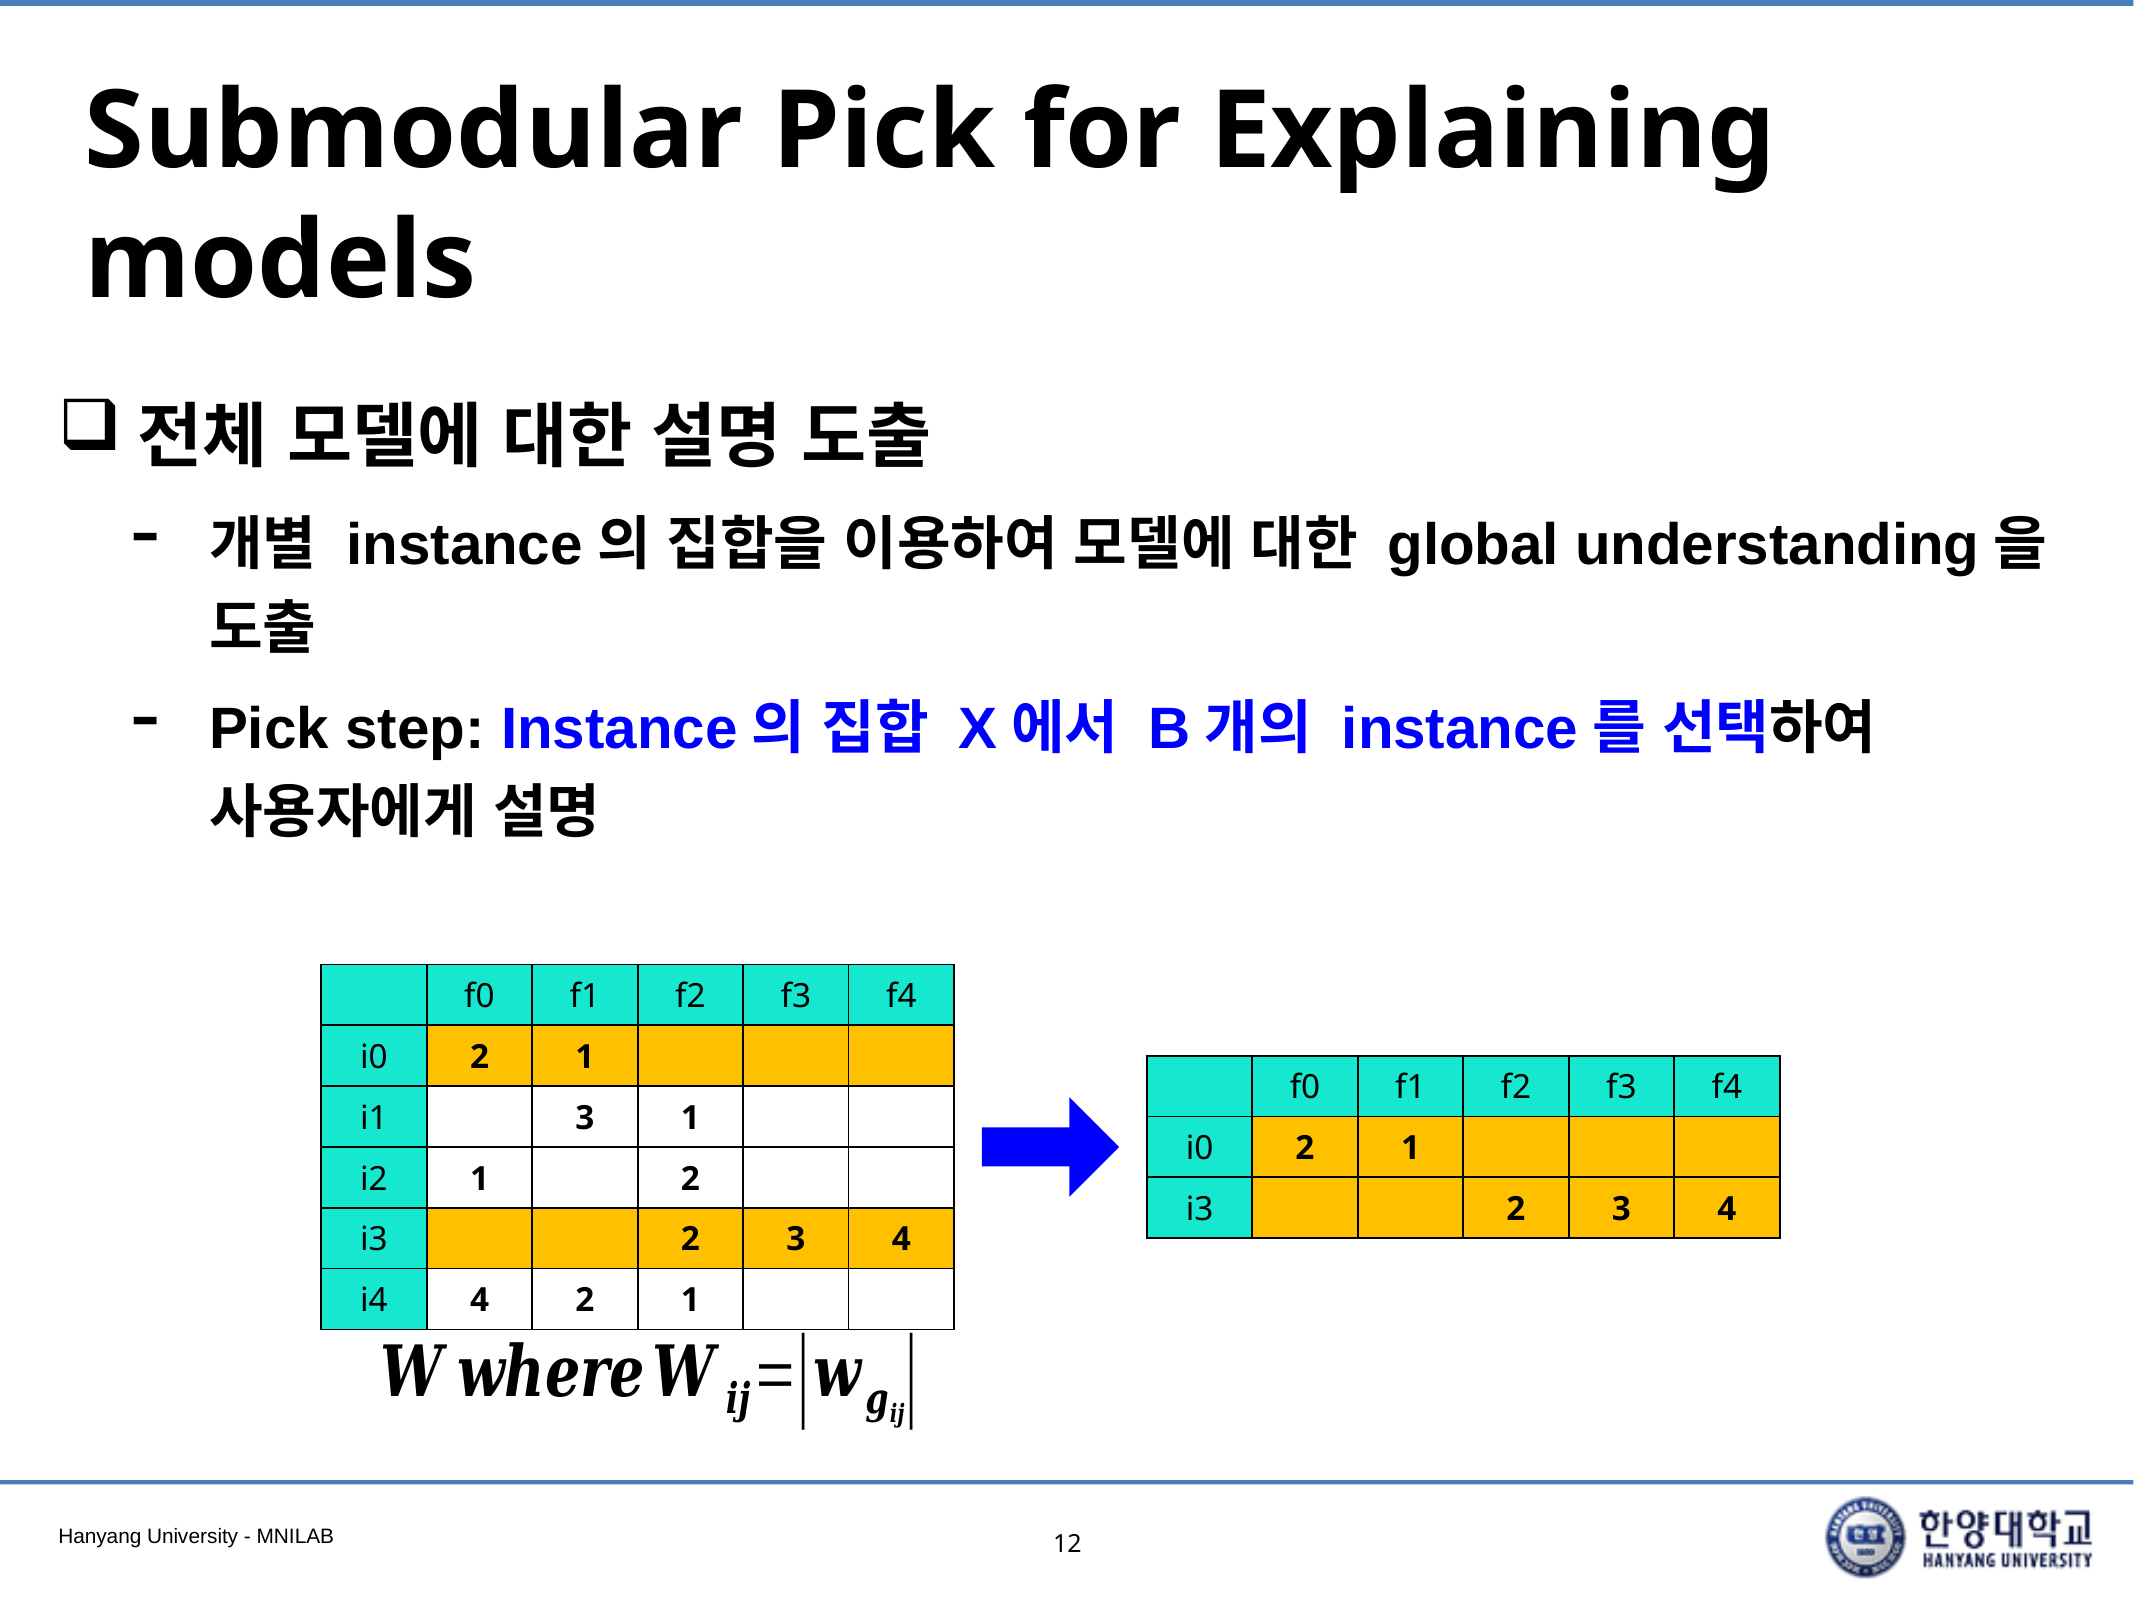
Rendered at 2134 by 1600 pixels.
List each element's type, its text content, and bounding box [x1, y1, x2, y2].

table_cell [1253, 1178, 1357, 1237]
table_cell [1464, 1117, 1568, 1176]
table_cell [533, 1148, 637, 1207]
table_cell 1 [639, 1269, 742, 1329]
picture [1797, 1495, 2128, 1581]
table_cell 4 [428, 1269, 531, 1329]
table_cell [1675, 1117, 1779, 1176]
list 전체 모델에 대한 설명 도출 개별 instance의 집합을 이용하여 모델에 대한 global understanding을 도출 Pick step: Instance의 집합 X에서 B개의 instance를 선택하여 사용자에게 설명 [49, 365, 2101, 892]
table_cell [428, 1087, 531, 1146]
table_cell i1 [322, 1087, 426, 1146]
table_cell 4 [849, 1209, 953, 1268]
table_cell [849, 1087, 953, 1146]
table_header f3 [744, 965, 848, 1024]
table_header [322, 965, 426, 1024]
table_cell 3 [744, 1209, 848, 1268]
table_header [1148, 1057, 1251, 1116]
table_cell 4 [1675, 1178, 1779, 1237]
table_cell [1359, 1178, 1462, 1237]
table_cell 1 [1359, 1117, 1462, 1176]
table_cell [1570, 1117, 1673, 1176]
table_cell [744, 1026, 848, 1085]
table_cell i2 [322, 1148, 426, 1207]
table_cell 2 [533, 1269, 637, 1329]
table_cell i0 [322, 1026, 426, 1085]
text_box [981, 1097, 1120, 1197]
table_cell [428, 1209, 531, 1268]
table_header f0 [428, 965, 531, 1024]
table_cell 2 [1464, 1178, 1568, 1237]
table_cell i3 [1148, 1178, 1251, 1237]
table_cell 3 [1570, 1178, 1673, 1237]
title Submodular Pick for Explaining models [75, 41, 2058, 338]
table_cell 2 [639, 1209, 742, 1268]
table_cell 1 [533, 1026, 637, 1085]
table_header f3 [1570, 1057, 1673, 1116]
table_header f4 [849, 965, 953, 1024]
table_cell [849, 1269, 953, 1329]
table_header f0 [1253, 1057, 1357, 1116]
table_header f2 [639, 965, 742, 1024]
table_header f1 [1359, 1057, 1462, 1116]
table_cell [849, 1148, 953, 1207]
table_cell 1 [639, 1087, 742, 1146]
table_cell 3 [533, 1087, 637, 1146]
table_header f2 [1464, 1057, 1568, 1116]
table_cell [533, 1209, 637, 1268]
table_cell i3 [322, 1209, 426, 1268]
slide_number 12 [1037, 1518, 1098, 1567]
table_cell [744, 1087, 848, 1146]
table_cell [744, 1148, 848, 1207]
table_cell [639, 1026, 742, 1085]
table_cell 2 [639, 1148, 742, 1207]
table_header f1 [533, 965, 637, 1024]
table_cell 1 [428, 1148, 531, 1207]
table_cell i0 [1148, 1117, 1251, 1176]
table_cell 2 [428, 1026, 531, 1085]
table_cell [849, 1026, 953, 1085]
table_header f4 [1675, 1057, 1779, 1116]
table_cell 2 [1253, 1117, 1357, 1176]
table_cell [744, 1269, 848, 1329]
table_cell i4 [322, 1269, 426, 1329]
